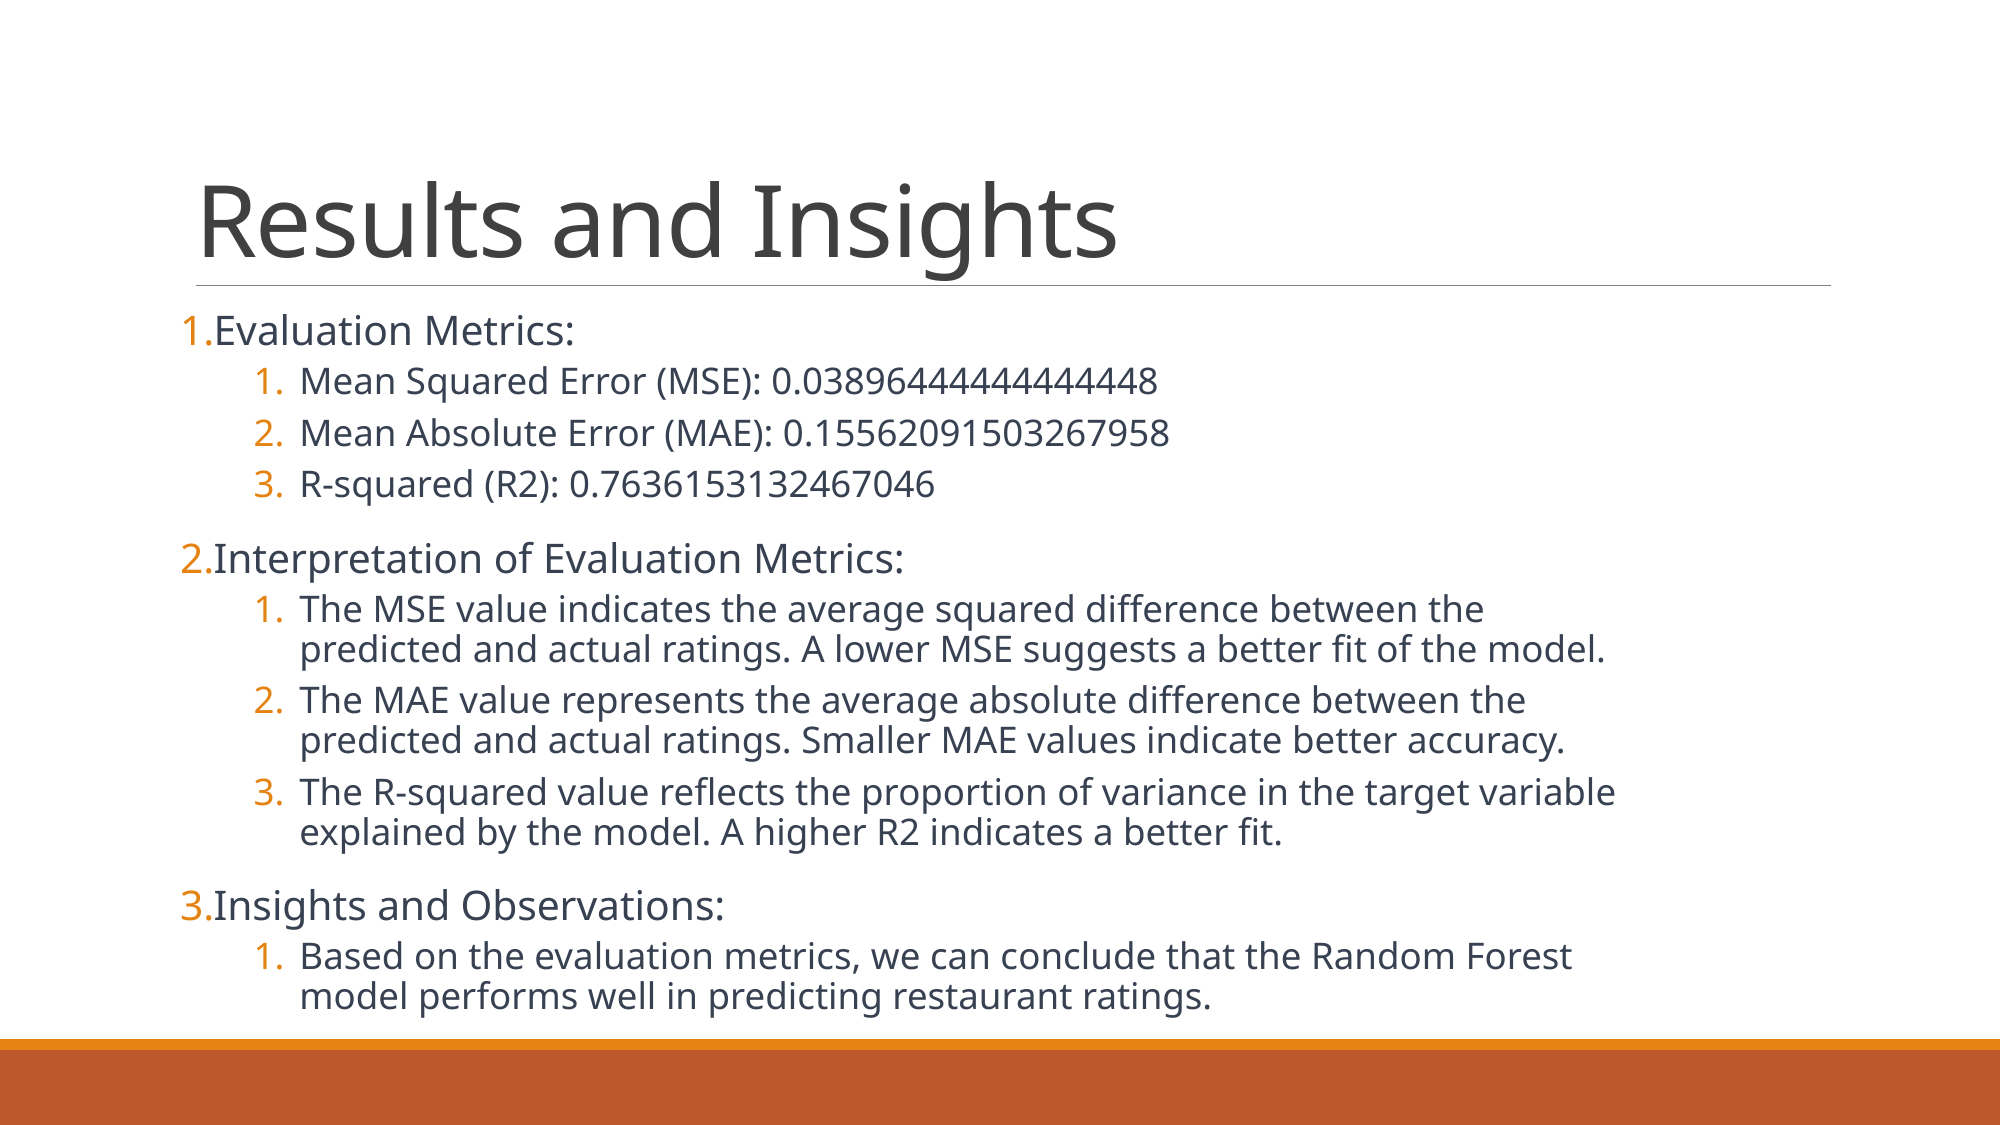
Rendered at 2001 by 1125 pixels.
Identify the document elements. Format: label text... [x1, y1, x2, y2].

title Results and Insights [180, 47, 1830, 285]
list Evaluation Metrics: Mean Squared Error (MSE): 0.03896444444444448 Mean Absolute Error (MAE): 0.15562091503267958 R-squared (R2): 0.7636153132467046 Interpretation of Evaluation Metrics: The MSE value indicates the average squared difference between the predicted and actual ratings. A lower MSE suggests a better fit of the model. The MAE value represents the average absolute difference between the predicted and actual ratings. Smaller MAE values indicate better accuracy. The R-squared value reflects the proportion of variance in the target variable explained by the model. A higher R2 indicates a better fit. Insights and Observations: Based on the evaluation metrics, we can conclude that the Random Forest model performs well in predicting restaurant ratings. [180, 302, 1660, 1026]
